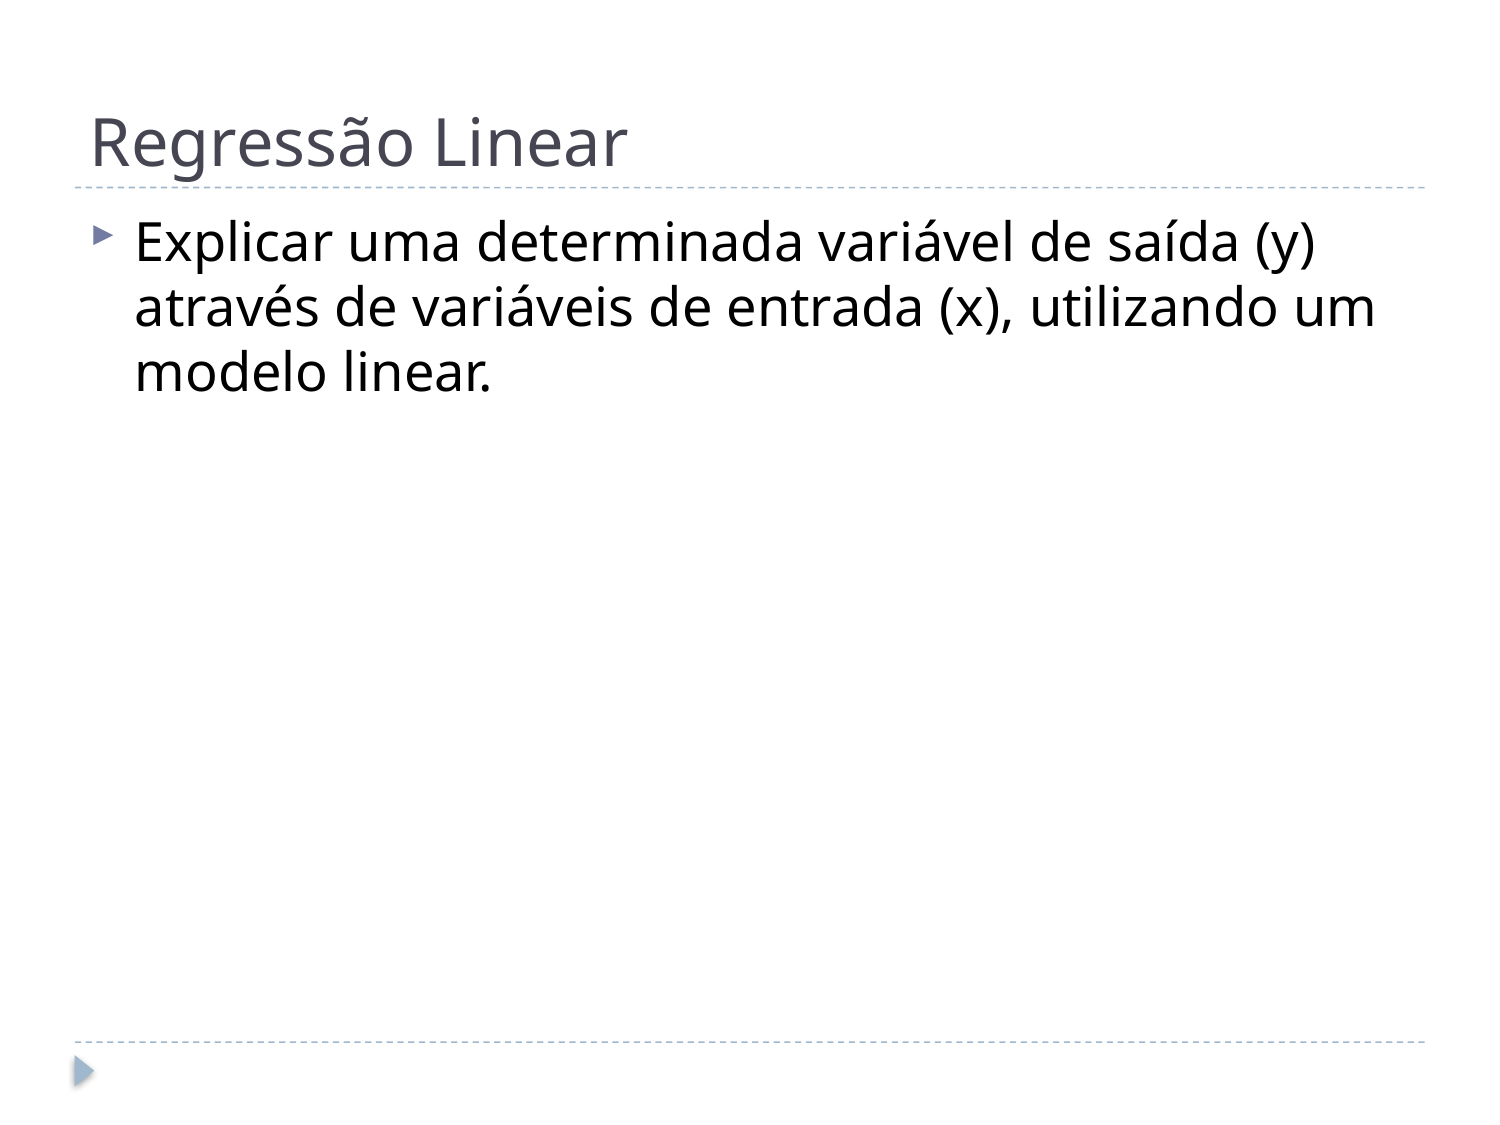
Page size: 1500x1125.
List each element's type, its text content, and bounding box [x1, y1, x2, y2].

title Regressão Linear [75, 24, 1425, 188]
list Explicar uma determinada variável de saída (y) através de variáveis de entrada (x), utilizando um modelo linear. [75, 200, 1425, 1010]
